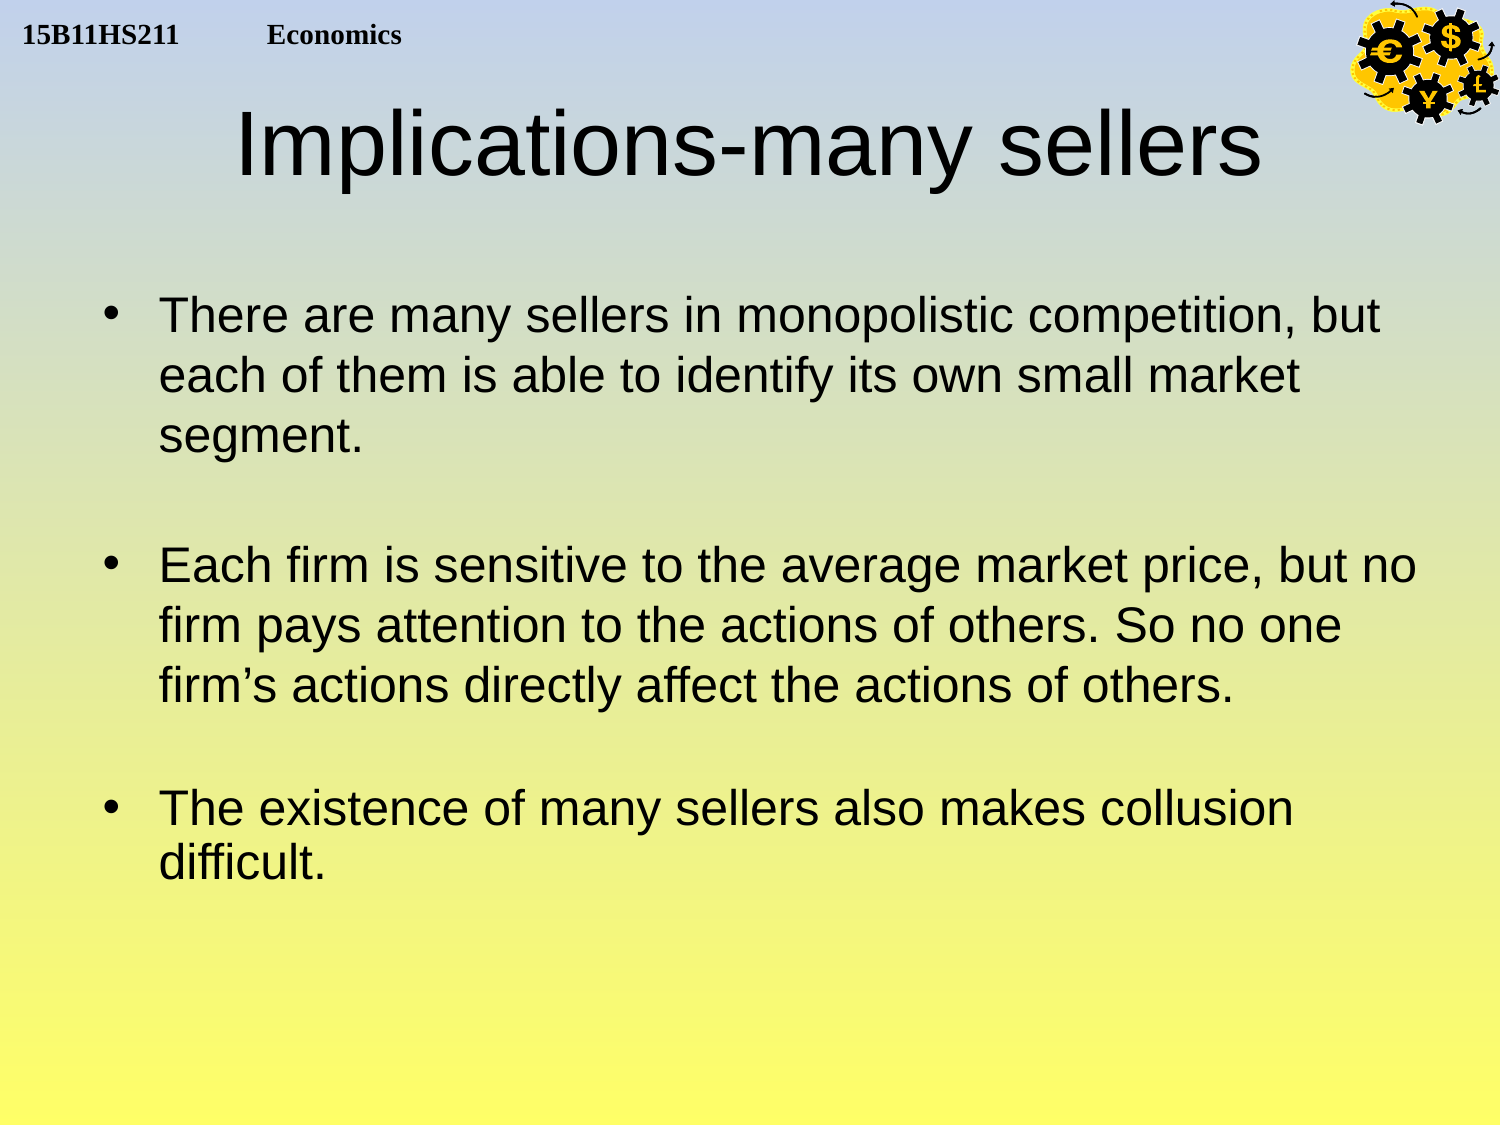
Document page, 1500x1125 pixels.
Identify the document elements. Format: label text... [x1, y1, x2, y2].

title Implications-many sellers [75, 45, 1425, 233]
list There are many sellers in monopolistic competition, but each of them is able to identify its own small market segment. Each firm is sensitive to the average market price, but no firm pays attention to the actions of others. So no one firm’s actions directly affect the actions of others. The existence of many sellers also makes collusion difficult. [87, 275, 1438, 1019]
